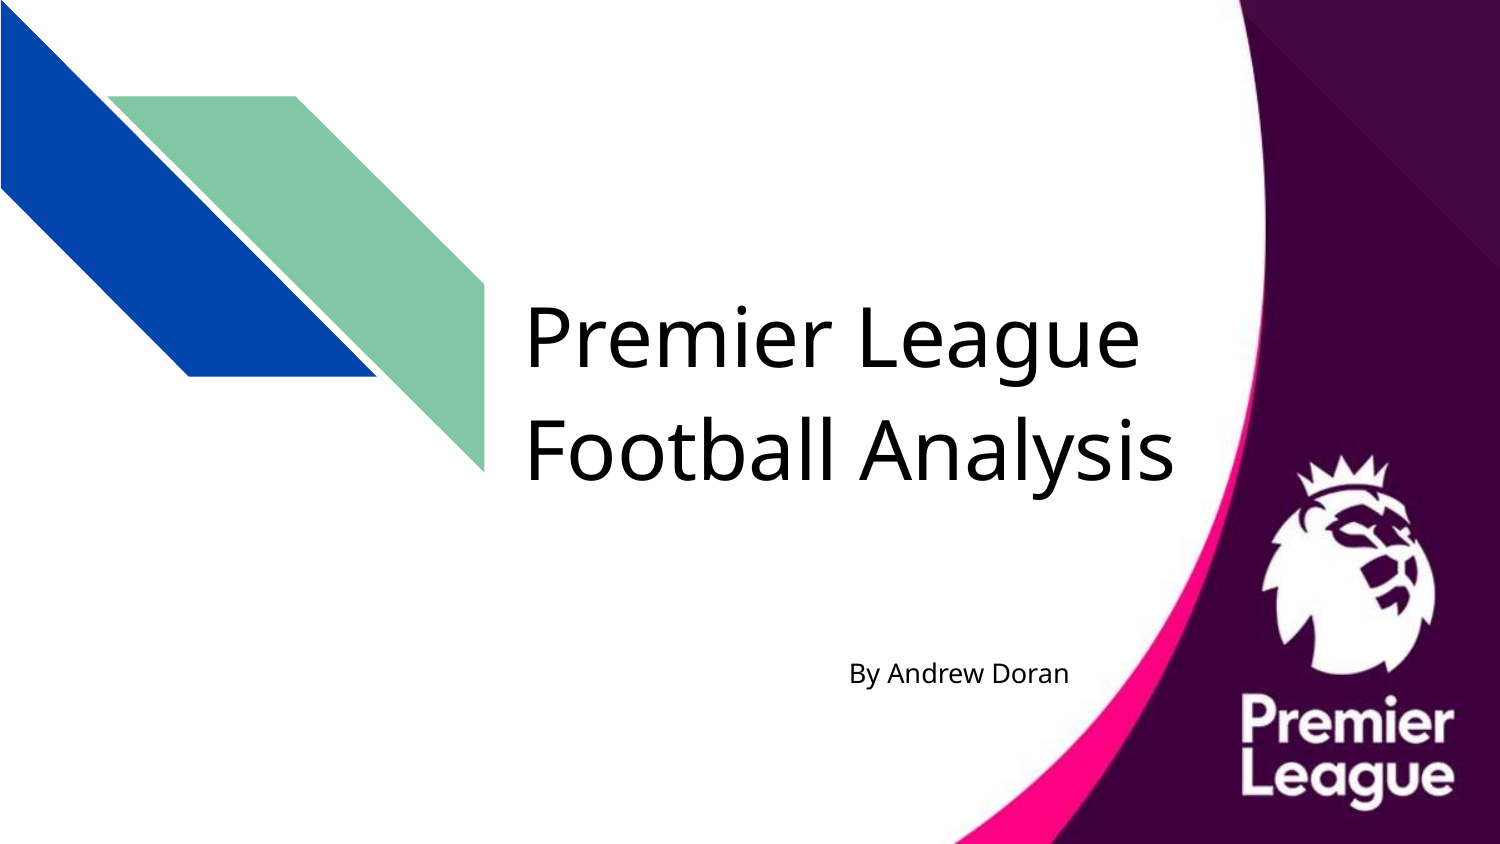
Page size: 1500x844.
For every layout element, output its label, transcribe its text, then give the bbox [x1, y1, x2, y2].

title Premier League Football Analysis [508, 263, 1332, 523]
picture [0, 0, 1500, 844]
subtitle By Andrew Doran [833, 639, 1404, 723]
